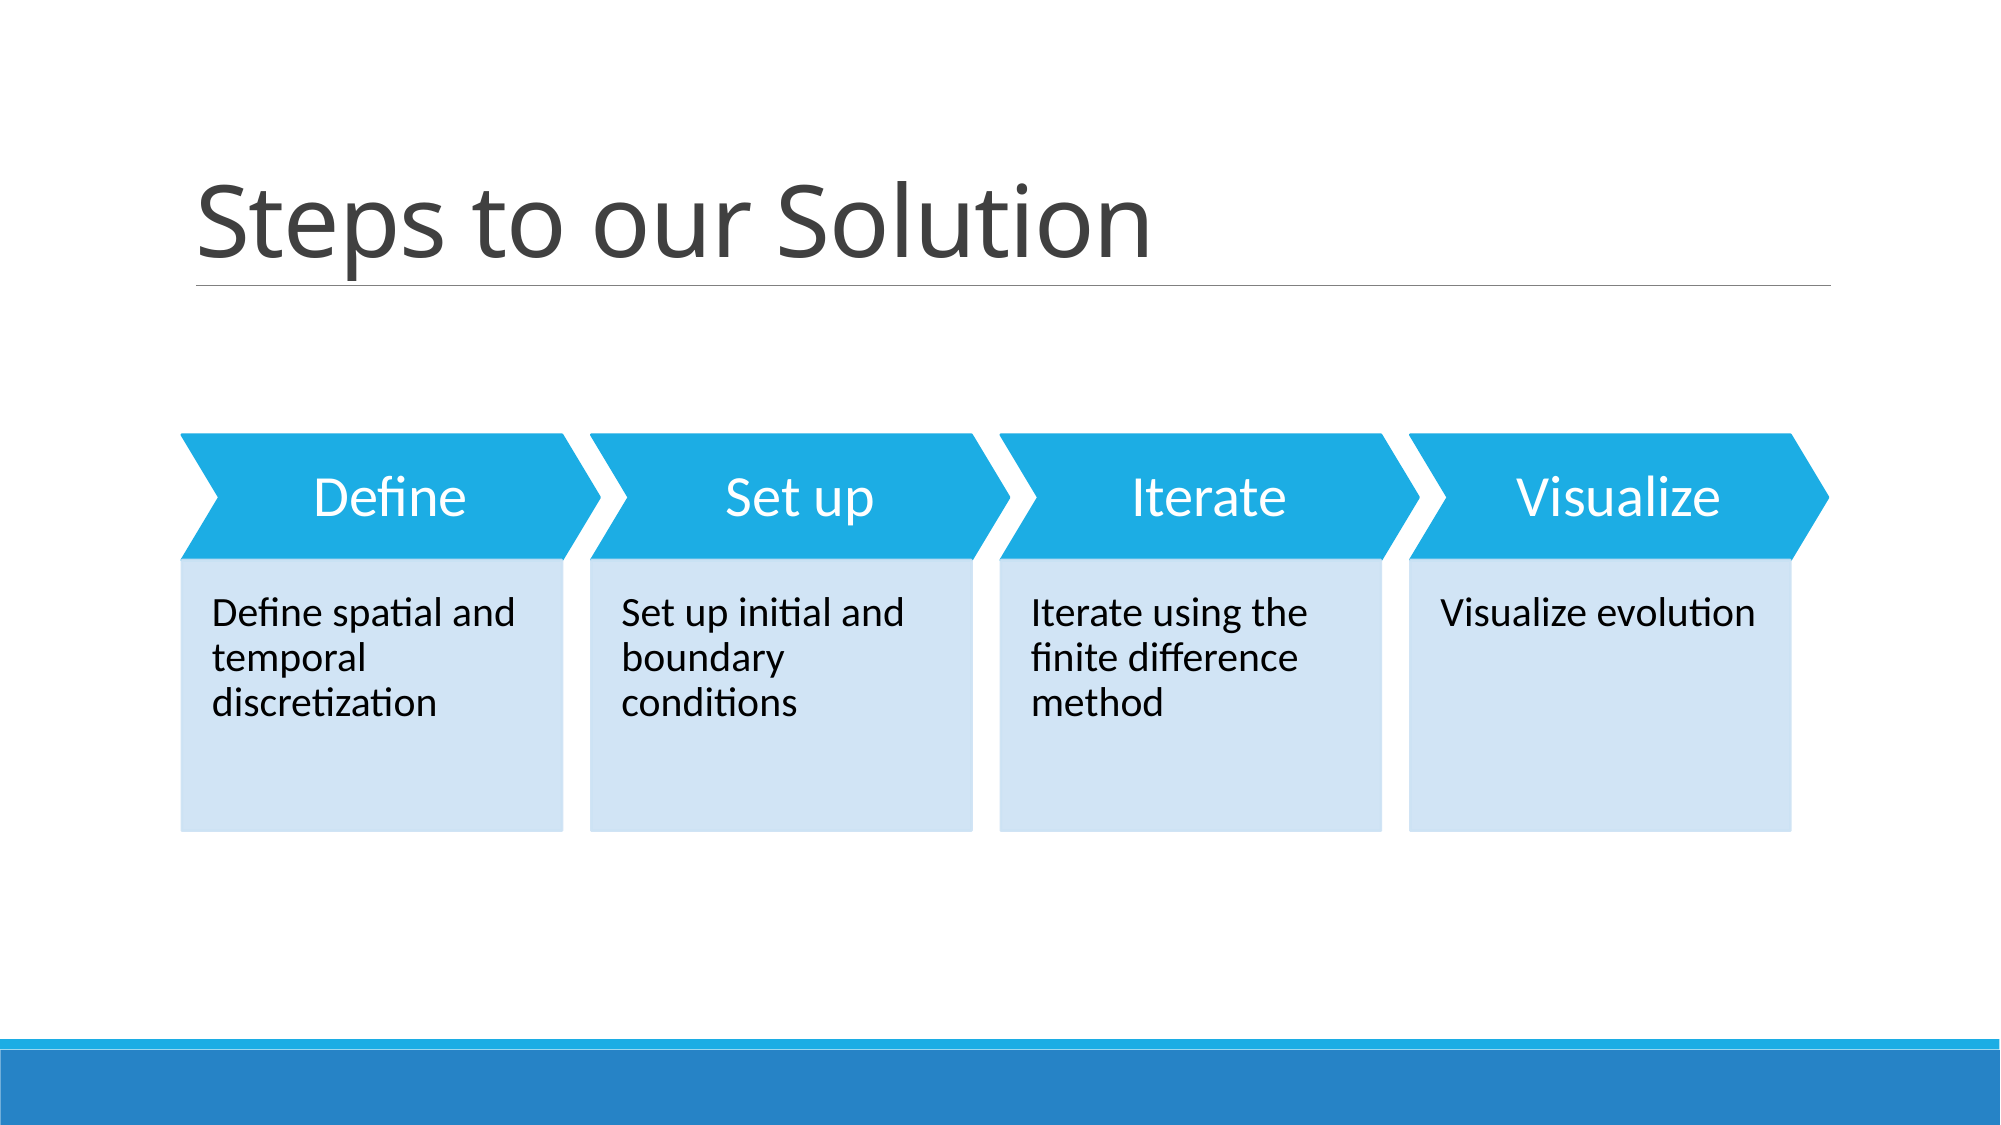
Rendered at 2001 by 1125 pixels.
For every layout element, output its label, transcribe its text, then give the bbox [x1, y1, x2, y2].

title Steps to our Solution [180, 47, 1830, 285]
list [179, 302, 1831, 964]
